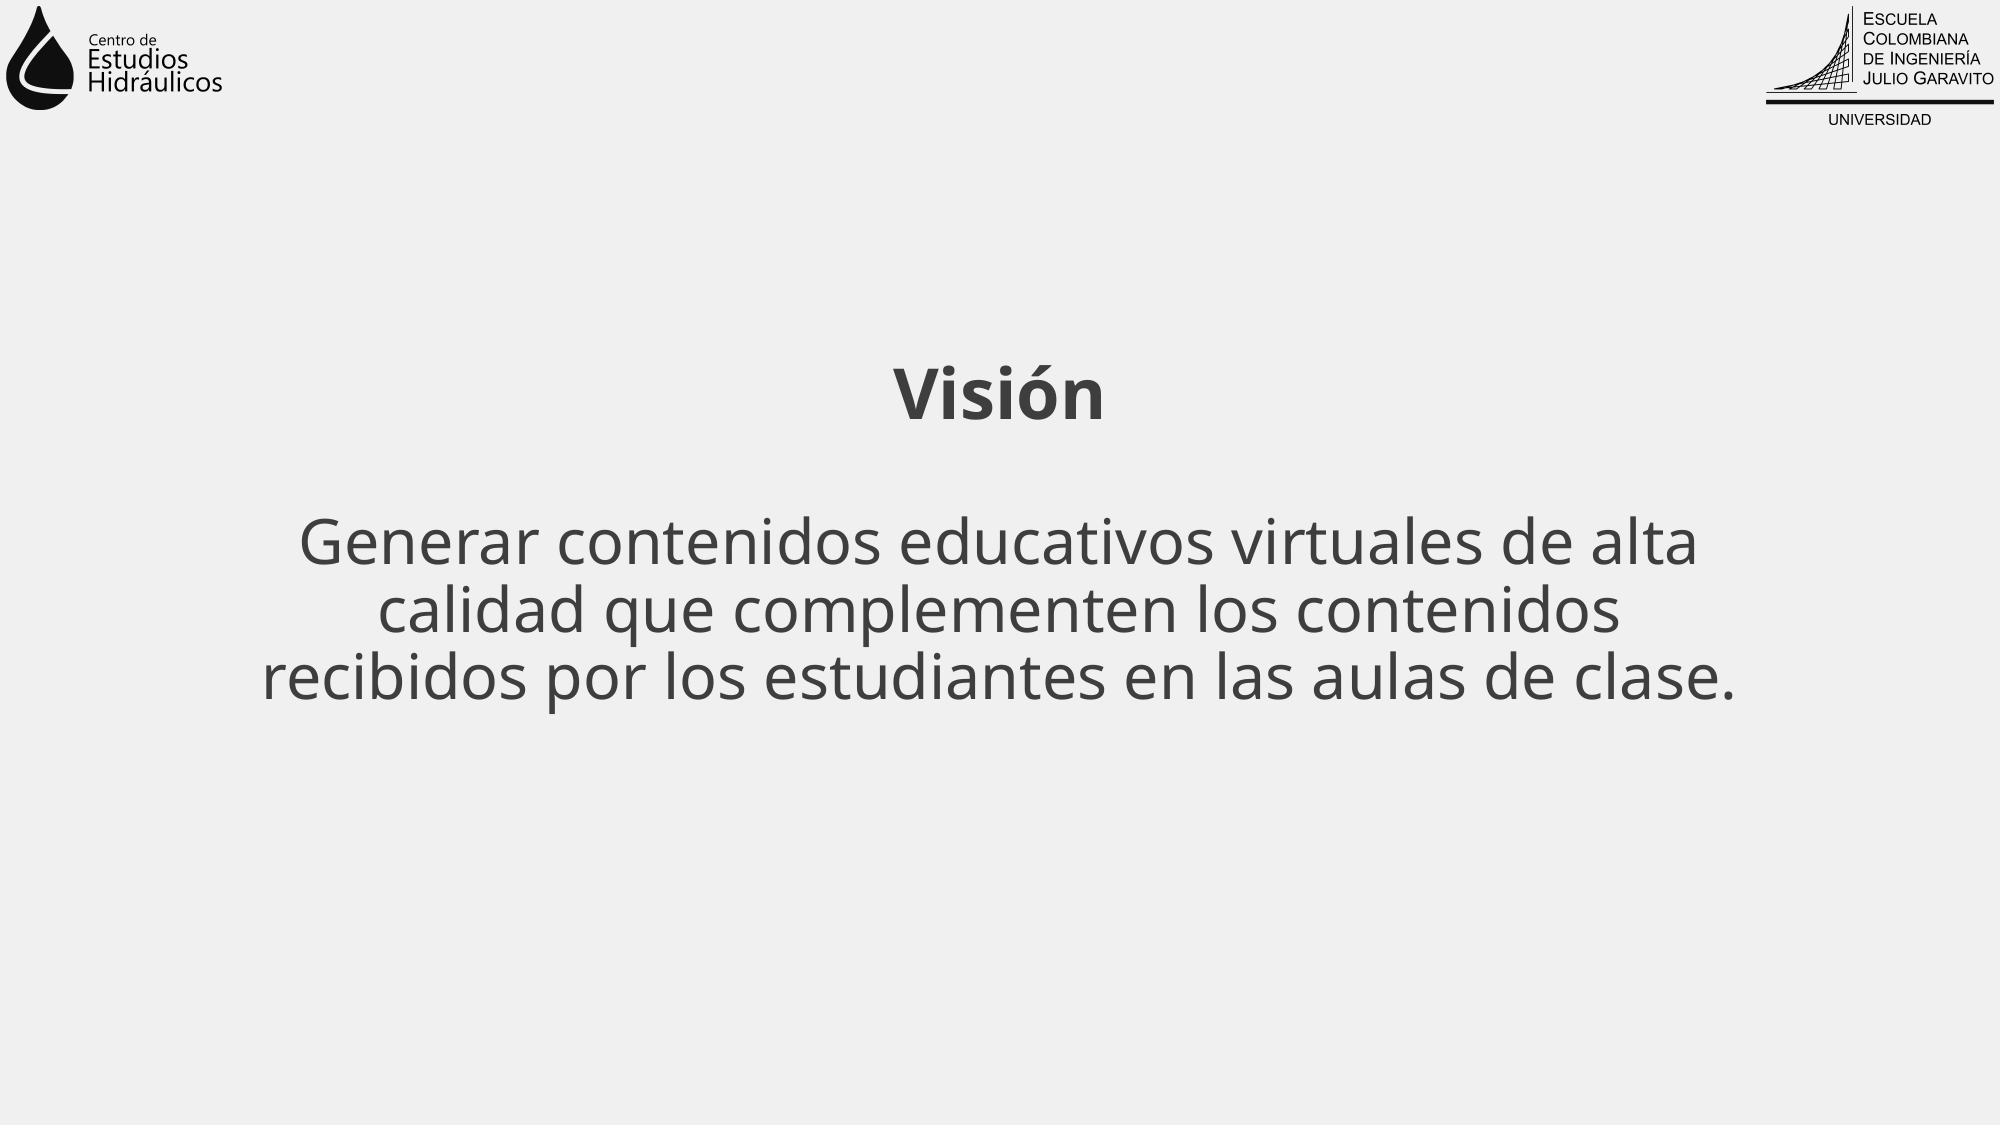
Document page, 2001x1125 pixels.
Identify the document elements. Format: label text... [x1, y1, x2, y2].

picture [6, 6, 222, 110]
picture [1766, 6, 1994, 125]
title Visión Generar contenidos educativos virtuales de alta calidad que complementen los contenidos recibidos por los estudiantes en las aulas de clase. [241, 351, 1759, 774]
